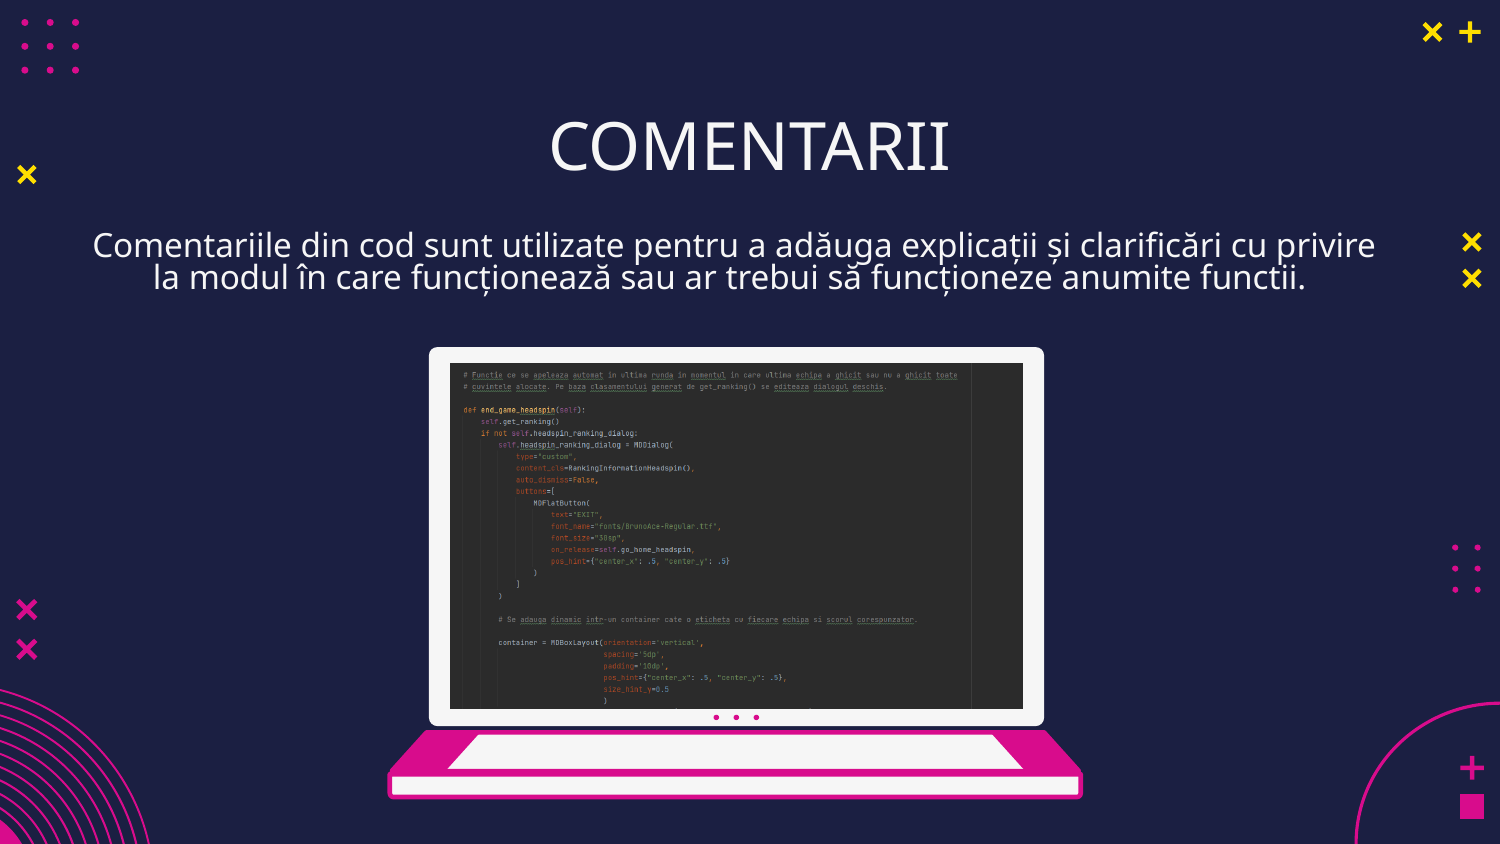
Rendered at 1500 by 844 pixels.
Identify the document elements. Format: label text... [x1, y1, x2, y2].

picture [450, 362, 1023, 709]
title COMENTARII [116, 88, 1383, 200]
subtitle Comentariile din cod sunt utilizate pentru a adăuga explicații și clarificări cu privire la modul în care funcționează sau ar trebui să funcționeze anumite functii. [66, 213, 1404, 314]
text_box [389, 346, 1081, 798]
